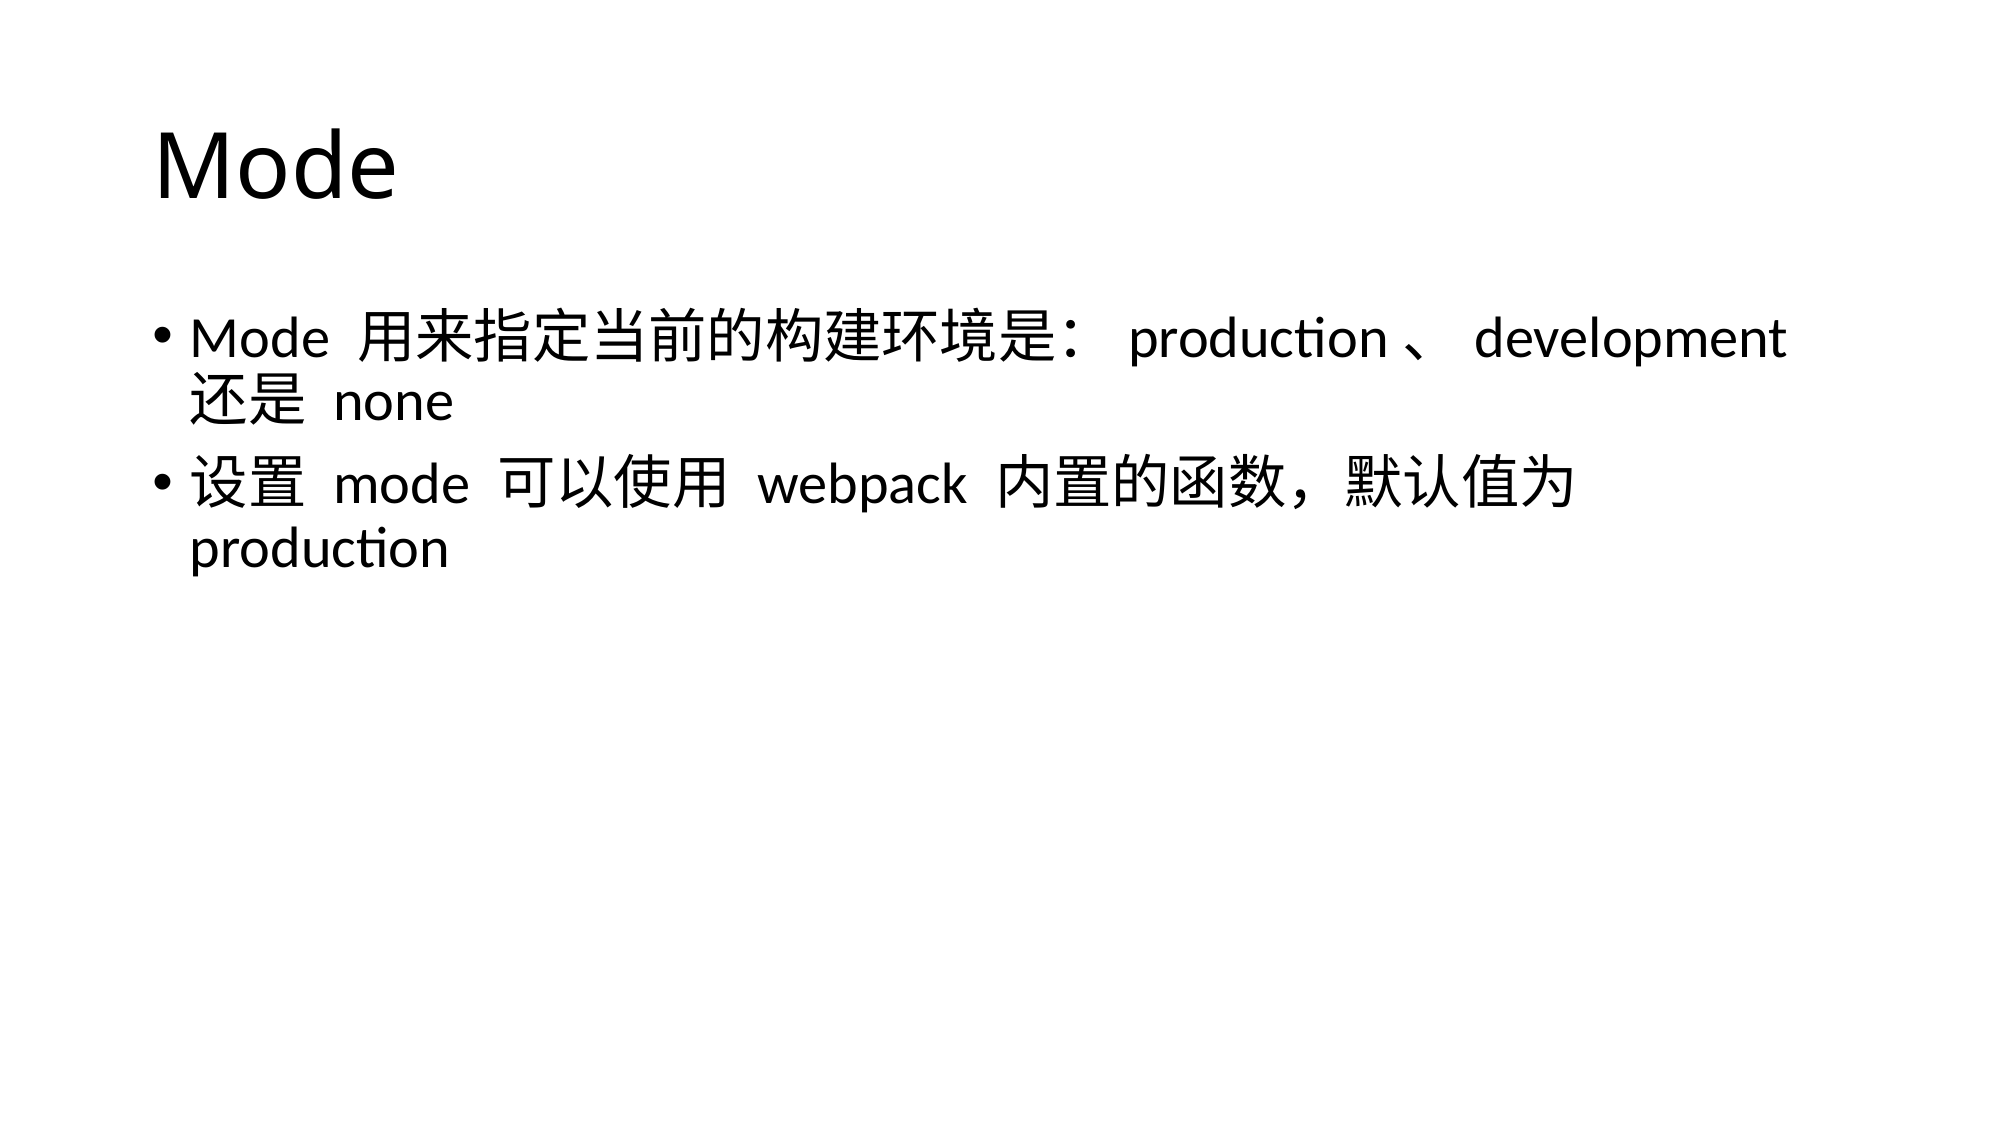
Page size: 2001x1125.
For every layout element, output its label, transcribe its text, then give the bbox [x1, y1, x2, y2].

list Mode ⽤来指定当前的构建环境是：production、development 还是 none 设置 mode 可以使⽤ webpack 内置的函数，默认值为 production [137, 299, 1863, 1014]
title Mode [137, 59, 1863, 278]
